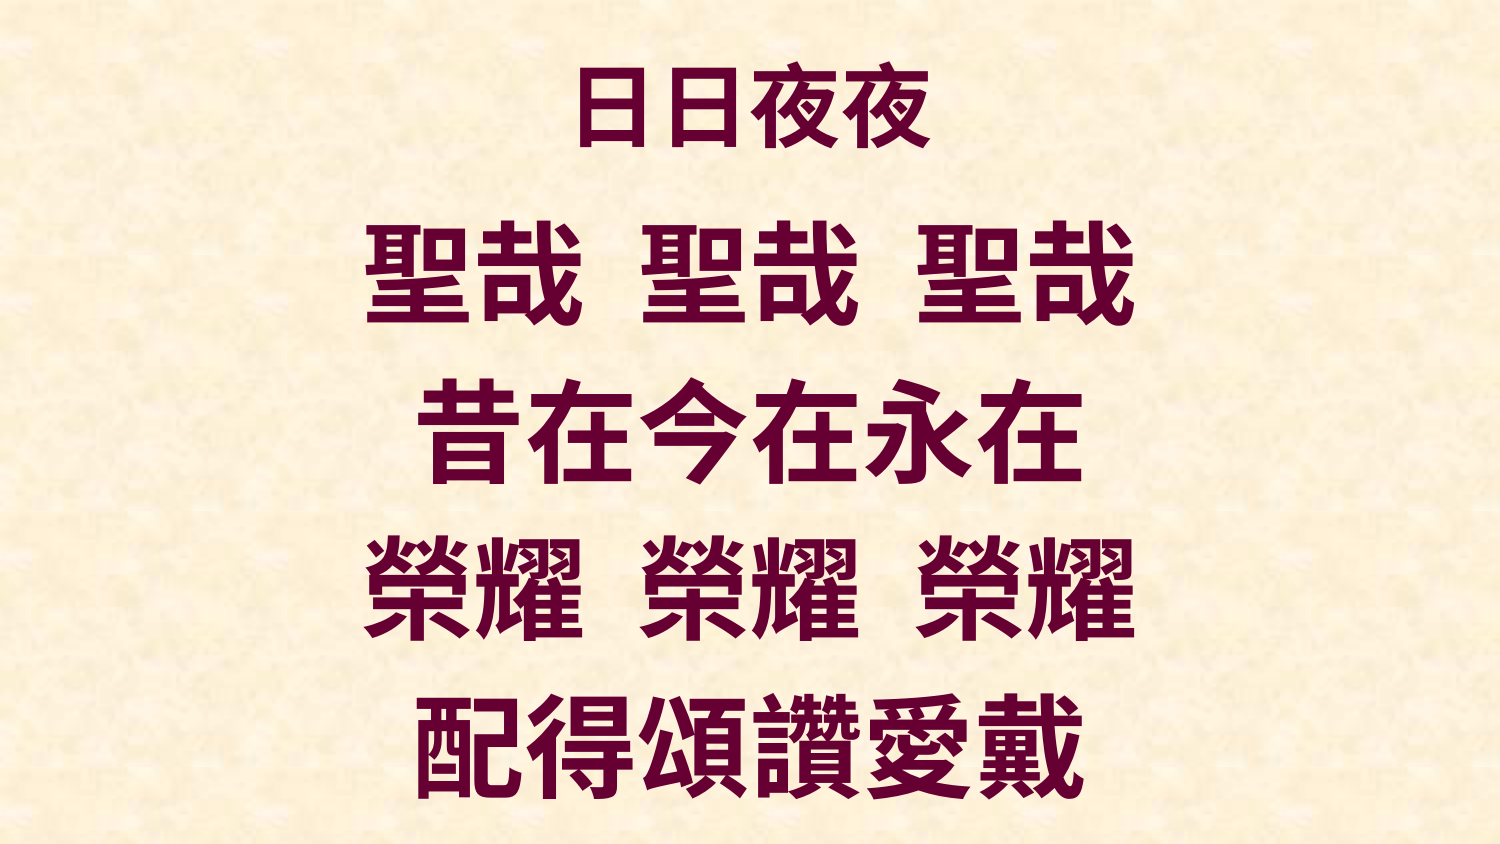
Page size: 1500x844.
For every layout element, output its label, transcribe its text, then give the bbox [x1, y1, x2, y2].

title 日日夜夜 [75, 33, 1425, 175]
list 聖哉 聖哉 聖哉 昔在今在永在 榮耀 榮耀 榮耀 配得頌讚愛戴 [75, 196, 1425, 754]
picture [0, 0, 1500, 844]
